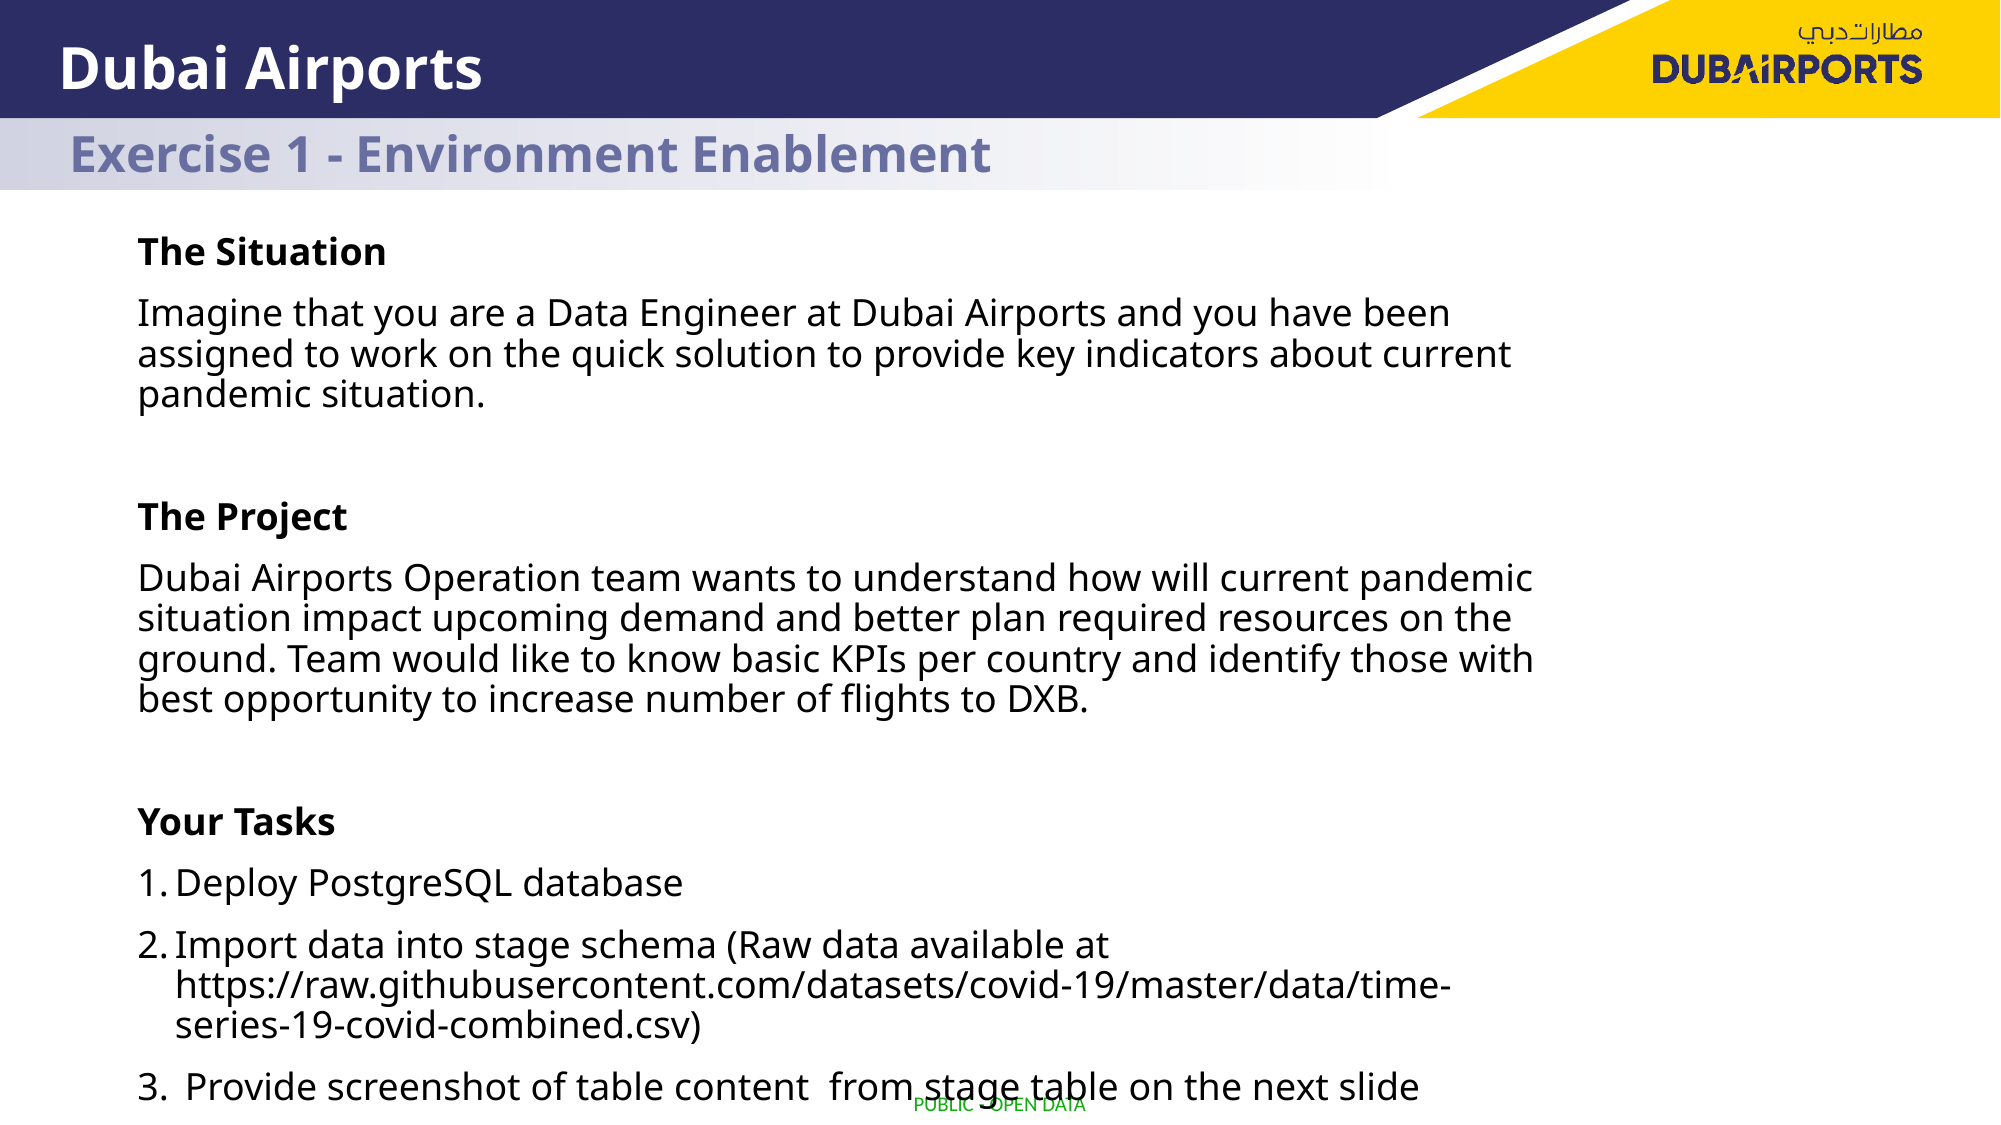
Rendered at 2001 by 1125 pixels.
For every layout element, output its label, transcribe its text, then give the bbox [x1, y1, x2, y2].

picture [1653, 23, 1952, 114]
title Dubai Airports [0, 14, 1348, 110]
text_box The Situation Imagine that you are a Data Engineer at Dubai Airports and you have been assigned to work on the quick solution to provide key indicators about current pandemic situation. The Project Dubai Airports Operation team wants to understand how will current pandemic situation impact upcoming demand and better plan required resources on the ground. Team would like to know basic KPIs per country and identify those with best opportunity to increase number of flights to DXB. Your Tasks Deploy PostgreSQL database Import data into stage schema (Raw data available at https://raw.githubusercontent.com/datasets/covid-19/master/data/time-series-19-covid-combined.csv) Provide screenshot of table content from stage table on the next slide [122, 225, 1566, 989]
list Exercise 1 - Environment Enablement [0, 118, 1999, 190]
